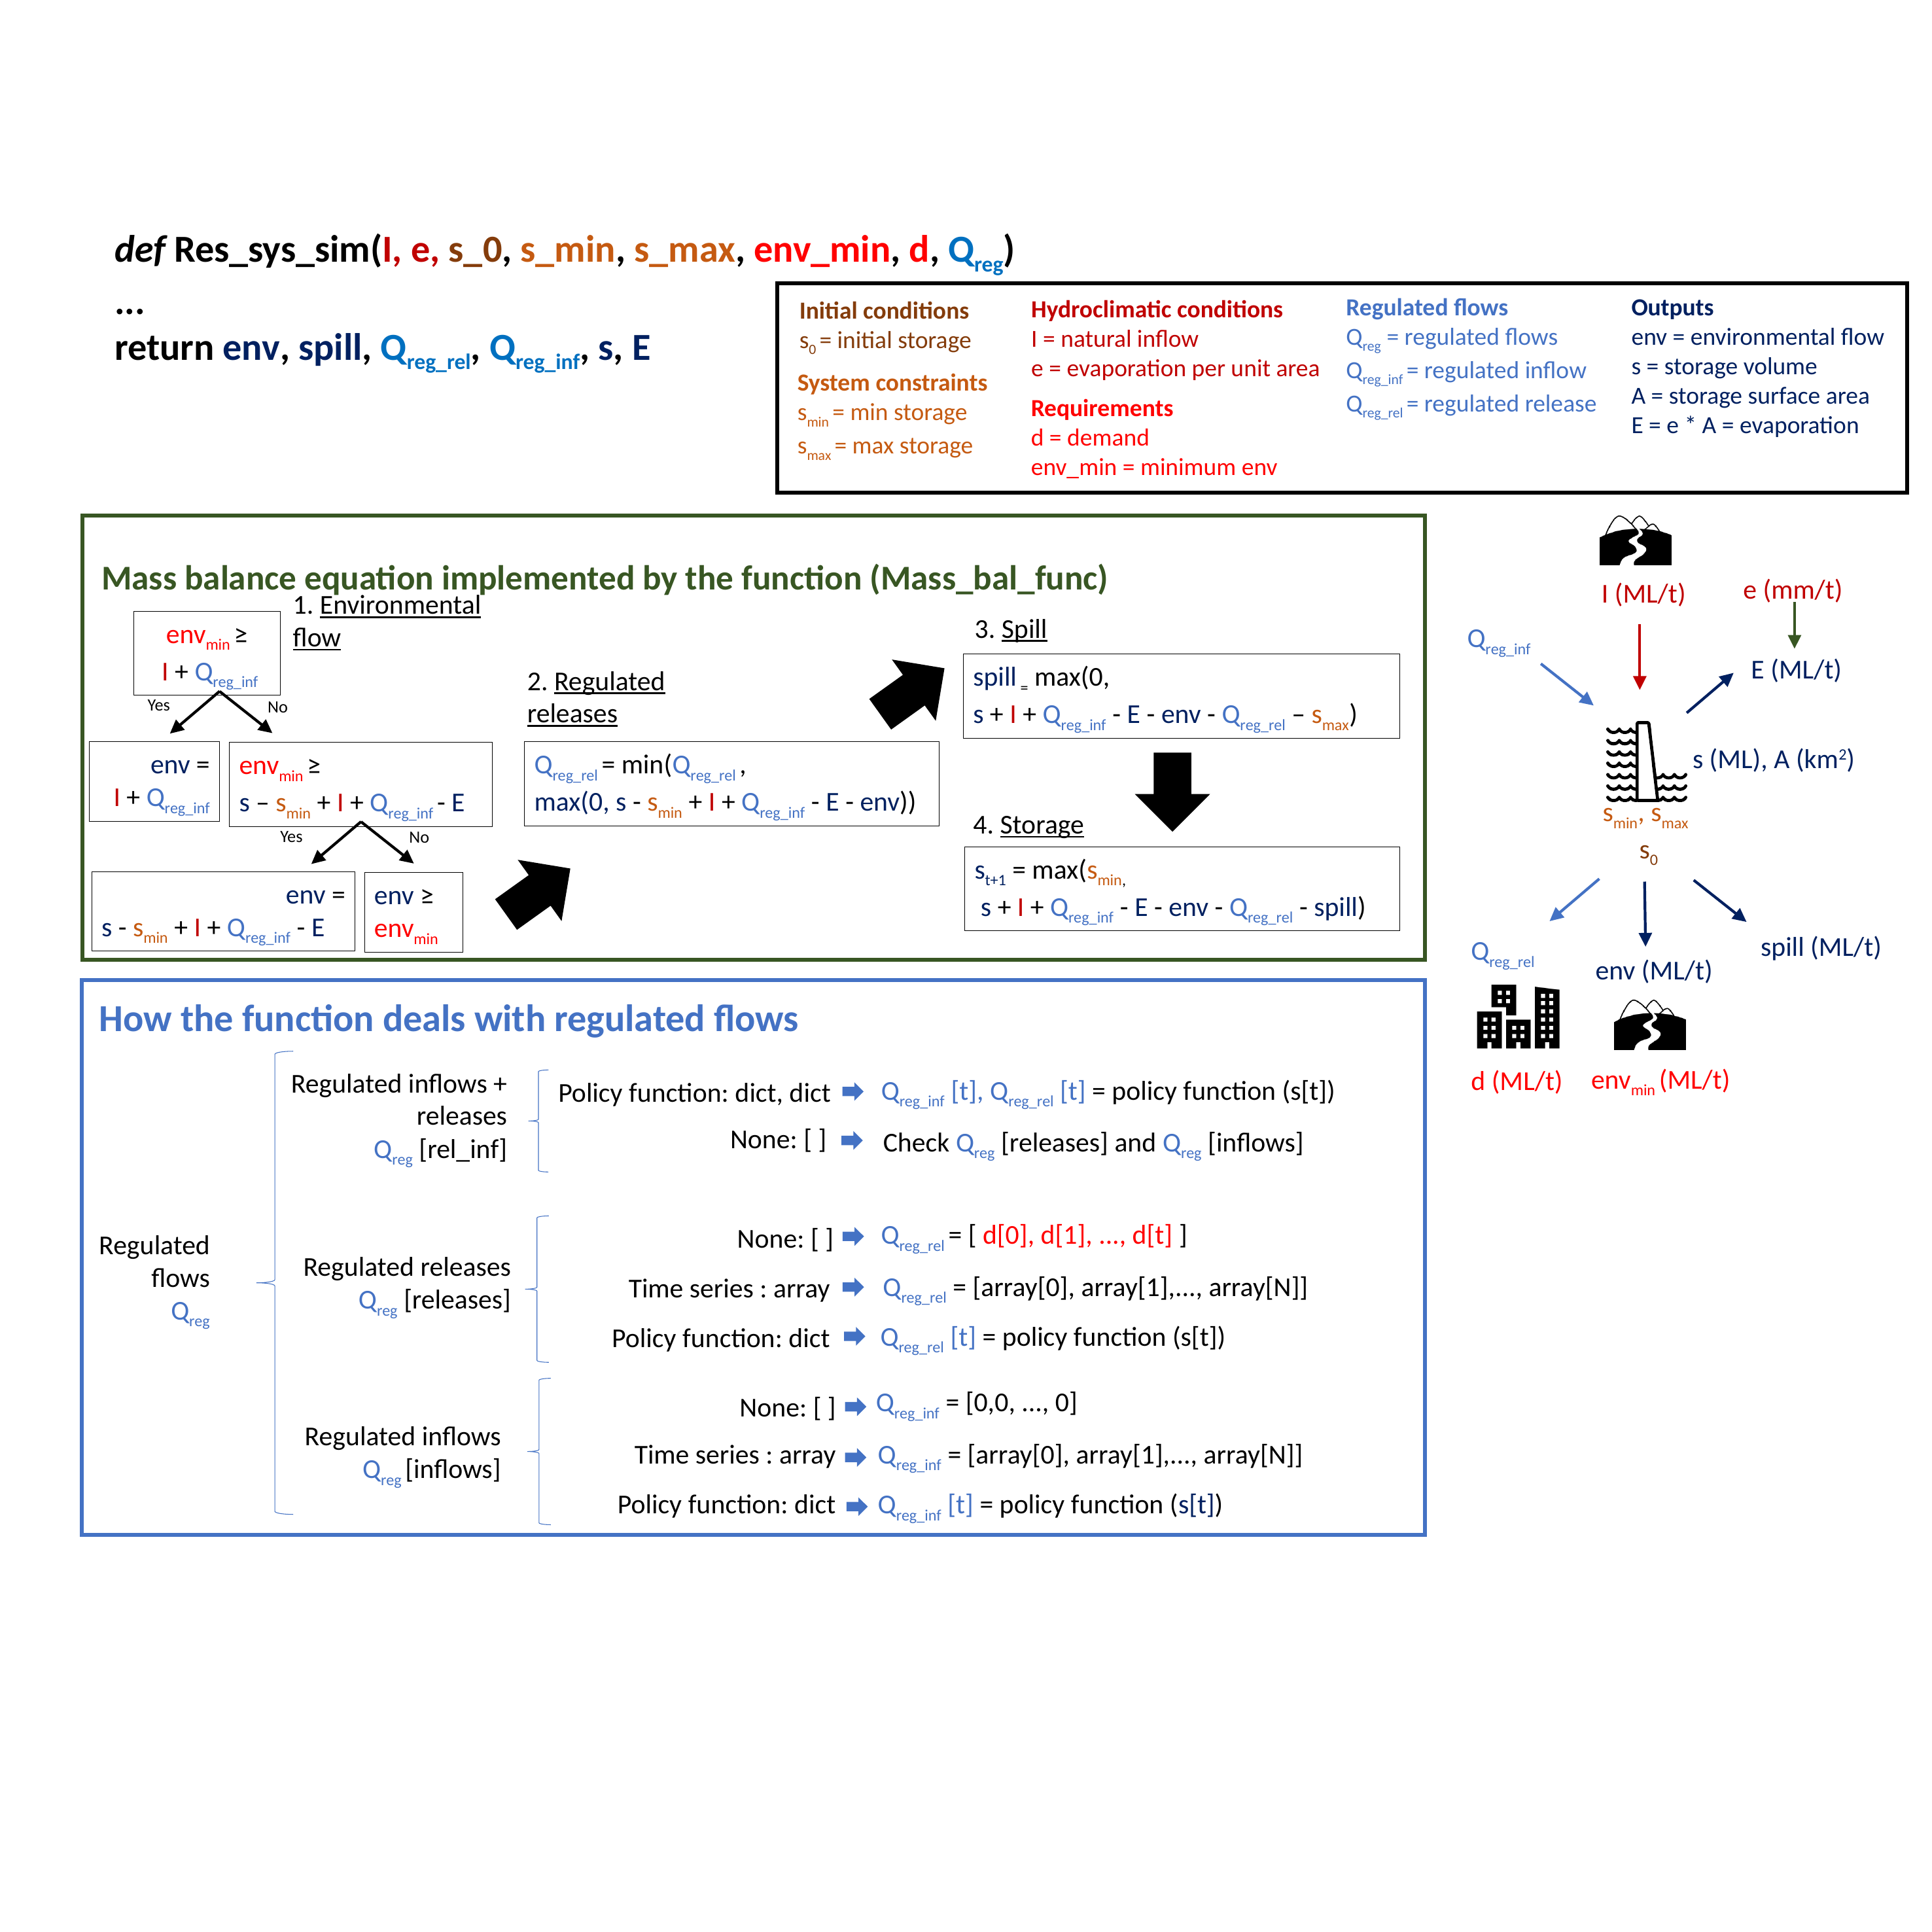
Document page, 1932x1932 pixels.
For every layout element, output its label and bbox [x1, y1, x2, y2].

text_box [62, 219, 1932, 1536]
